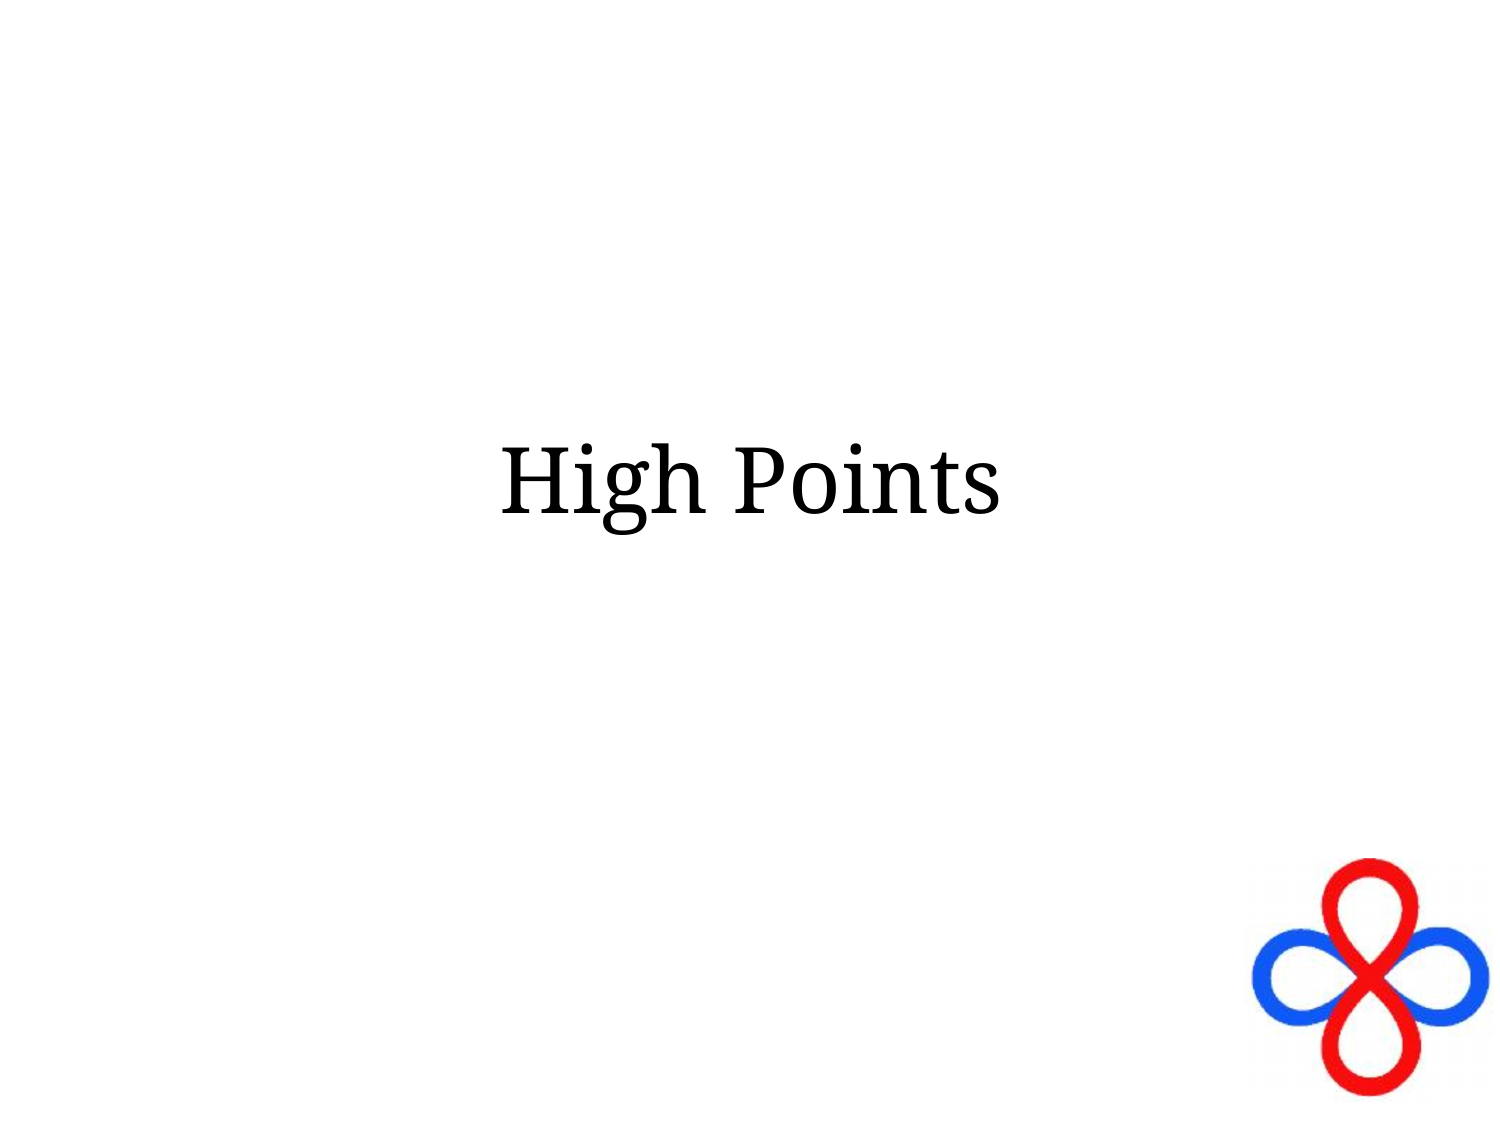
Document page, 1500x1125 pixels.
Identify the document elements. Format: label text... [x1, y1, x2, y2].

picture [1243, 858, 1495, 1102]
text_box High Points [259, 414, 1244, 600]
